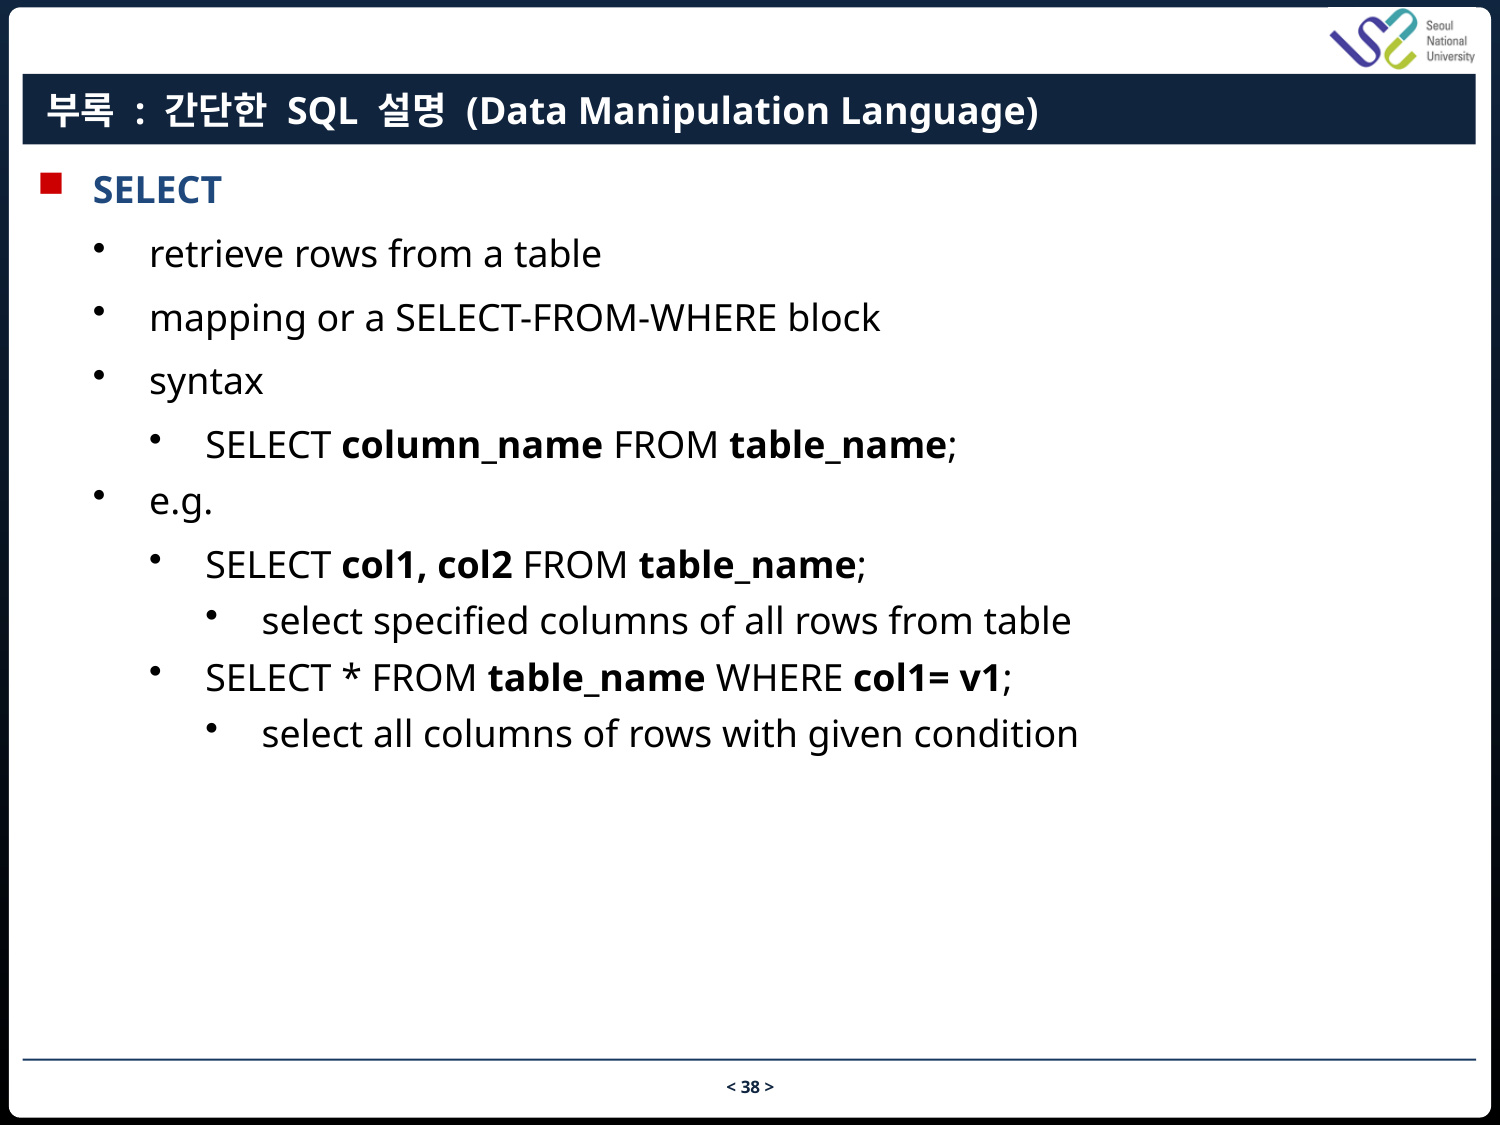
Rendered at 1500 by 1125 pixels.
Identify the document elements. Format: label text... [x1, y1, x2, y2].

list SELECT retrieve rows from a table mapping or a SELECT-FROM-WHERE block syntax SELECT column_name FROM table_name; e.g. SELECT col1, col2 FROM table_name; select specified columns of all rows from table SELECT * FROM table_name WHERE col1= v1; select all columns of rows with given condition [36, 143, 1460, 720]
title 부록 : 간단한 SQL 설명 (Data Manipulation Language) [22, 73, 1476, 145]
picture [1328, 7, 1476, 70]
